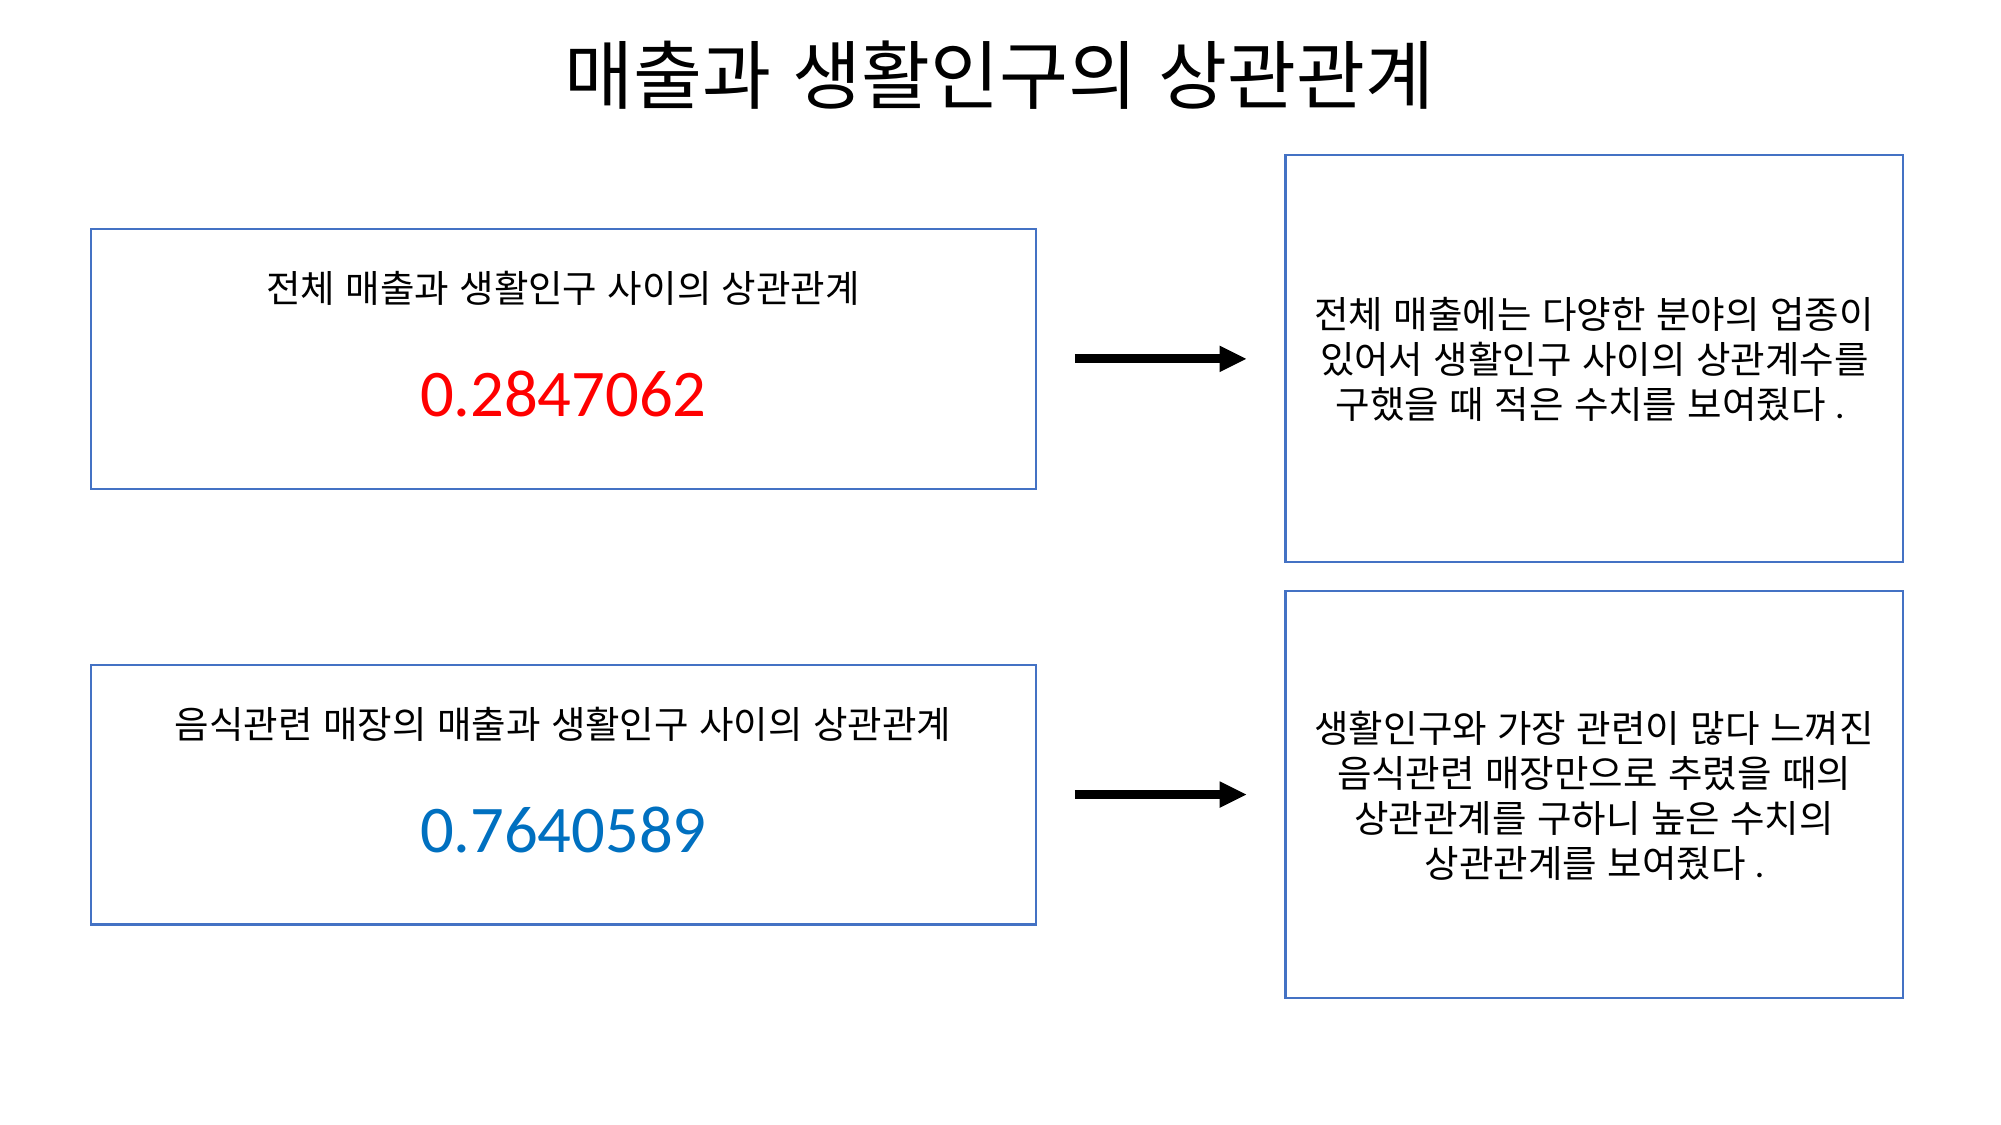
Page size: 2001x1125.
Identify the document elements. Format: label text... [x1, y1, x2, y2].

title 매출과 생활인구의 상관관계 [137, 3, 1863, 156]
text_box 전체 매출에는 다양한 분야의 업종이 있어서 생활인구 사이의 상관계수를 구했을 때 적은 수치를 보여줬다. [1284, 154, 1904, 563]
text_box 생활인구와 가장 관련이 많다 느껴진 음식관련 매장만으로 추렸을 때의 상관관계를 구하니 높은 수치의 상관관계를 보여줬다. [1284, 590, 1904, 999]
text_box 전체 매출과 생활인구 사이의 상관관계 0.2847062 [90, 228, 1037, 490]
text_box 음식관련 매장의 매출과 생활인구 사이의 상관관계 0.7640589 [90, 664, 1037, 926]
